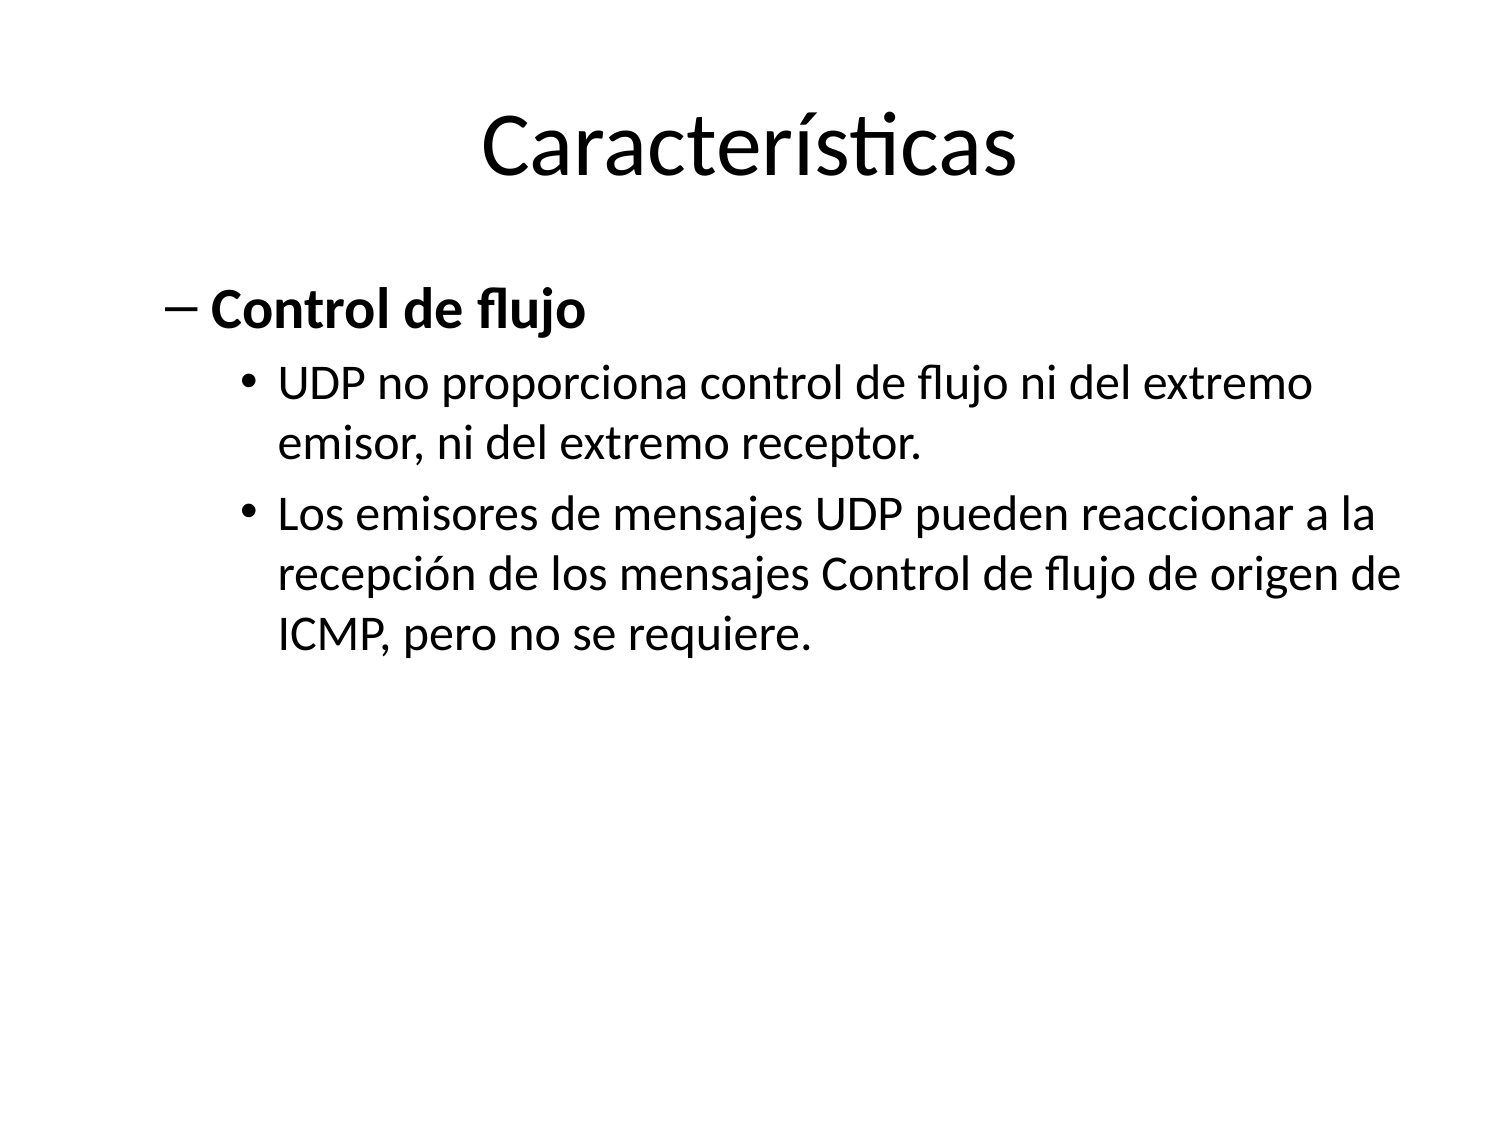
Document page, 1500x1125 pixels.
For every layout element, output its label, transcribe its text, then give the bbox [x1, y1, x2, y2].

title Características [75, 45, 1425, 233]
list Control de flujo UDP no proporciona control de flujo ni del extremo emisor, ni del extremo receptor. Los emisores de mensajes UDP pueden reaccionar a la recepción de los mensajes Control de flujo de origen de ICMP, pero no se requiere. [75, 262, 1425, 1005]
